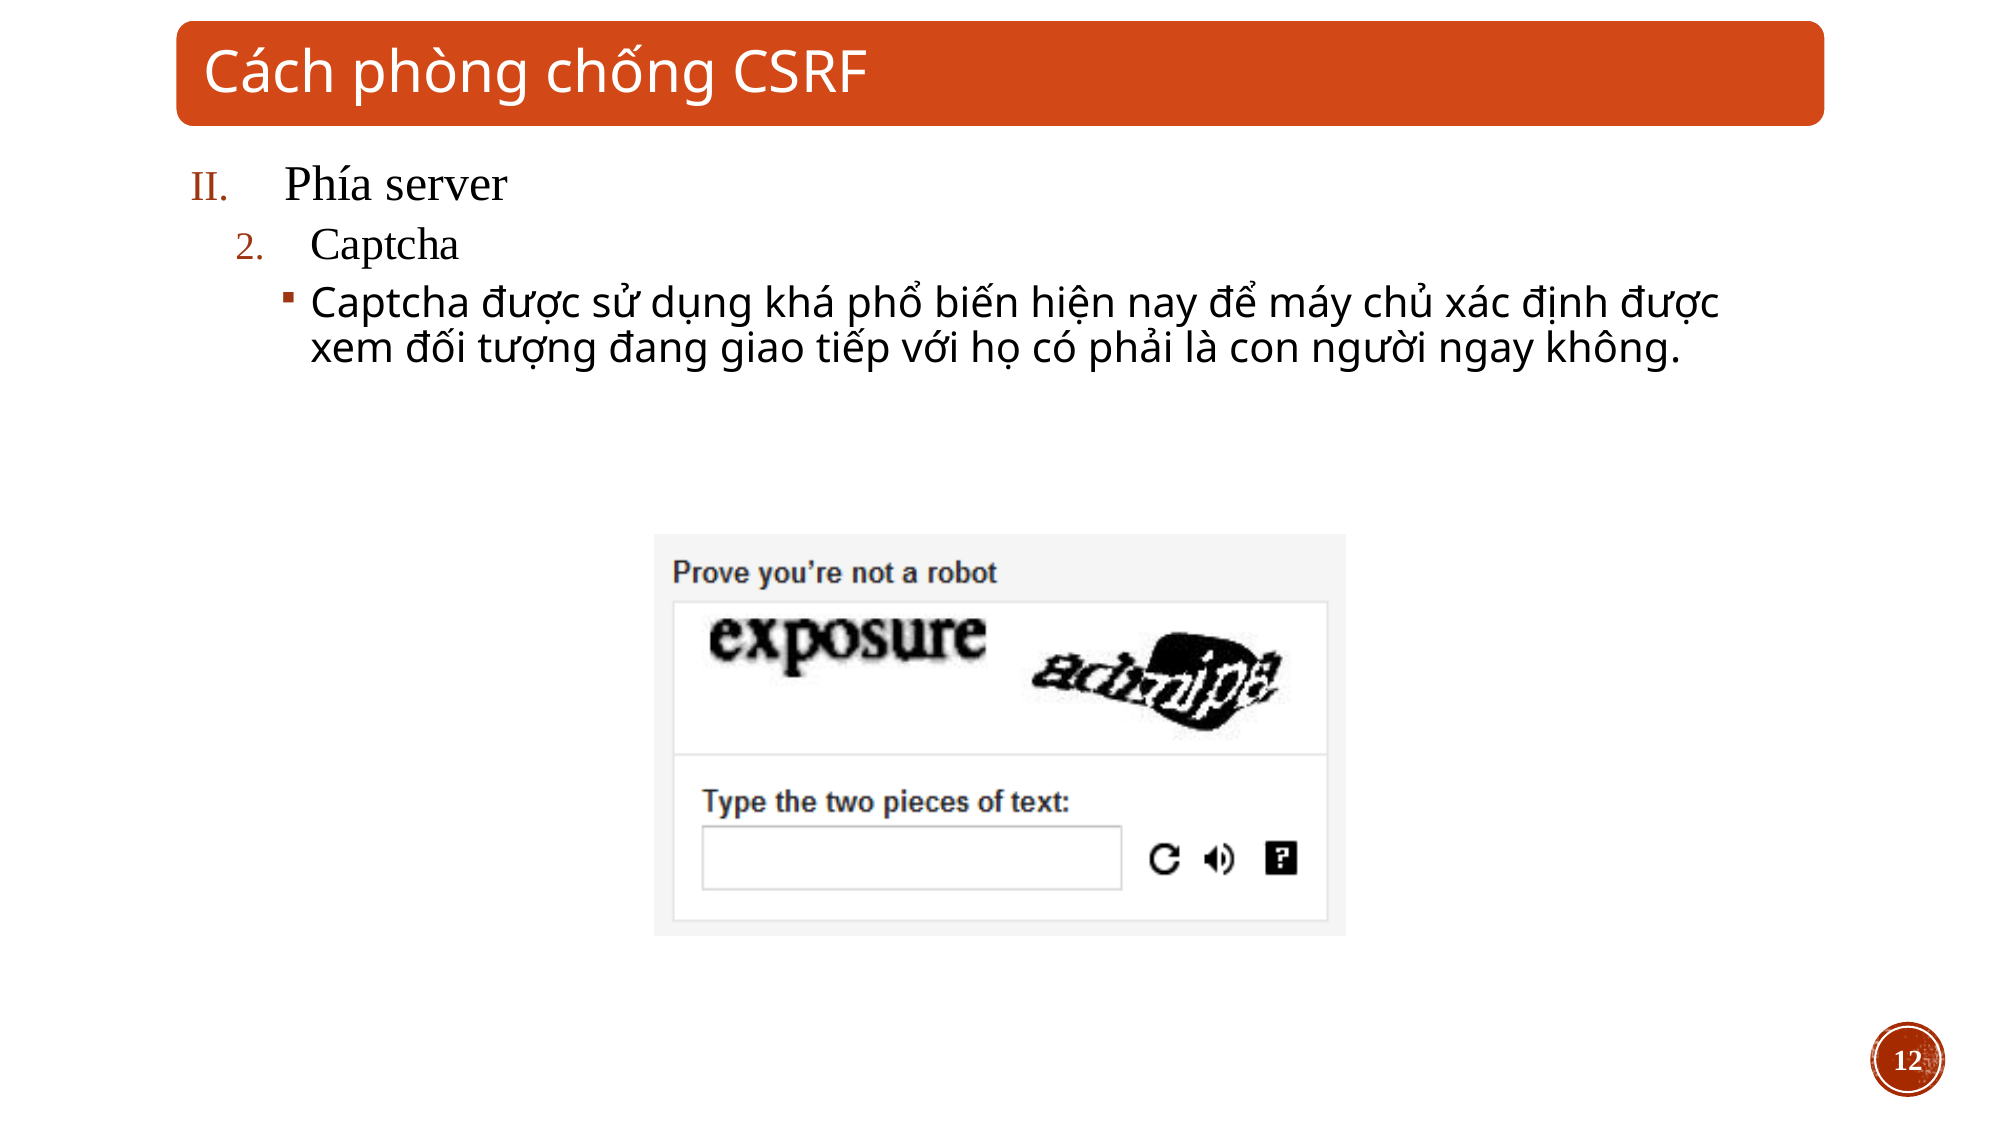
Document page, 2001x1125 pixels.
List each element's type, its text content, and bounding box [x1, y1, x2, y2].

picture [654, 534, 1346, 936]
slide_number 12 [1855, 1028, 1961, 1089]
list Phía server Captcha Captcha được sử dụng khá phổ biến hiện nay để máy chủ xác định được xem đối tượng đang giao tiếp với họ có phải là con người ngay không. [175, 149, 1826, 1029]
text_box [175, 24, 1826, 128]
